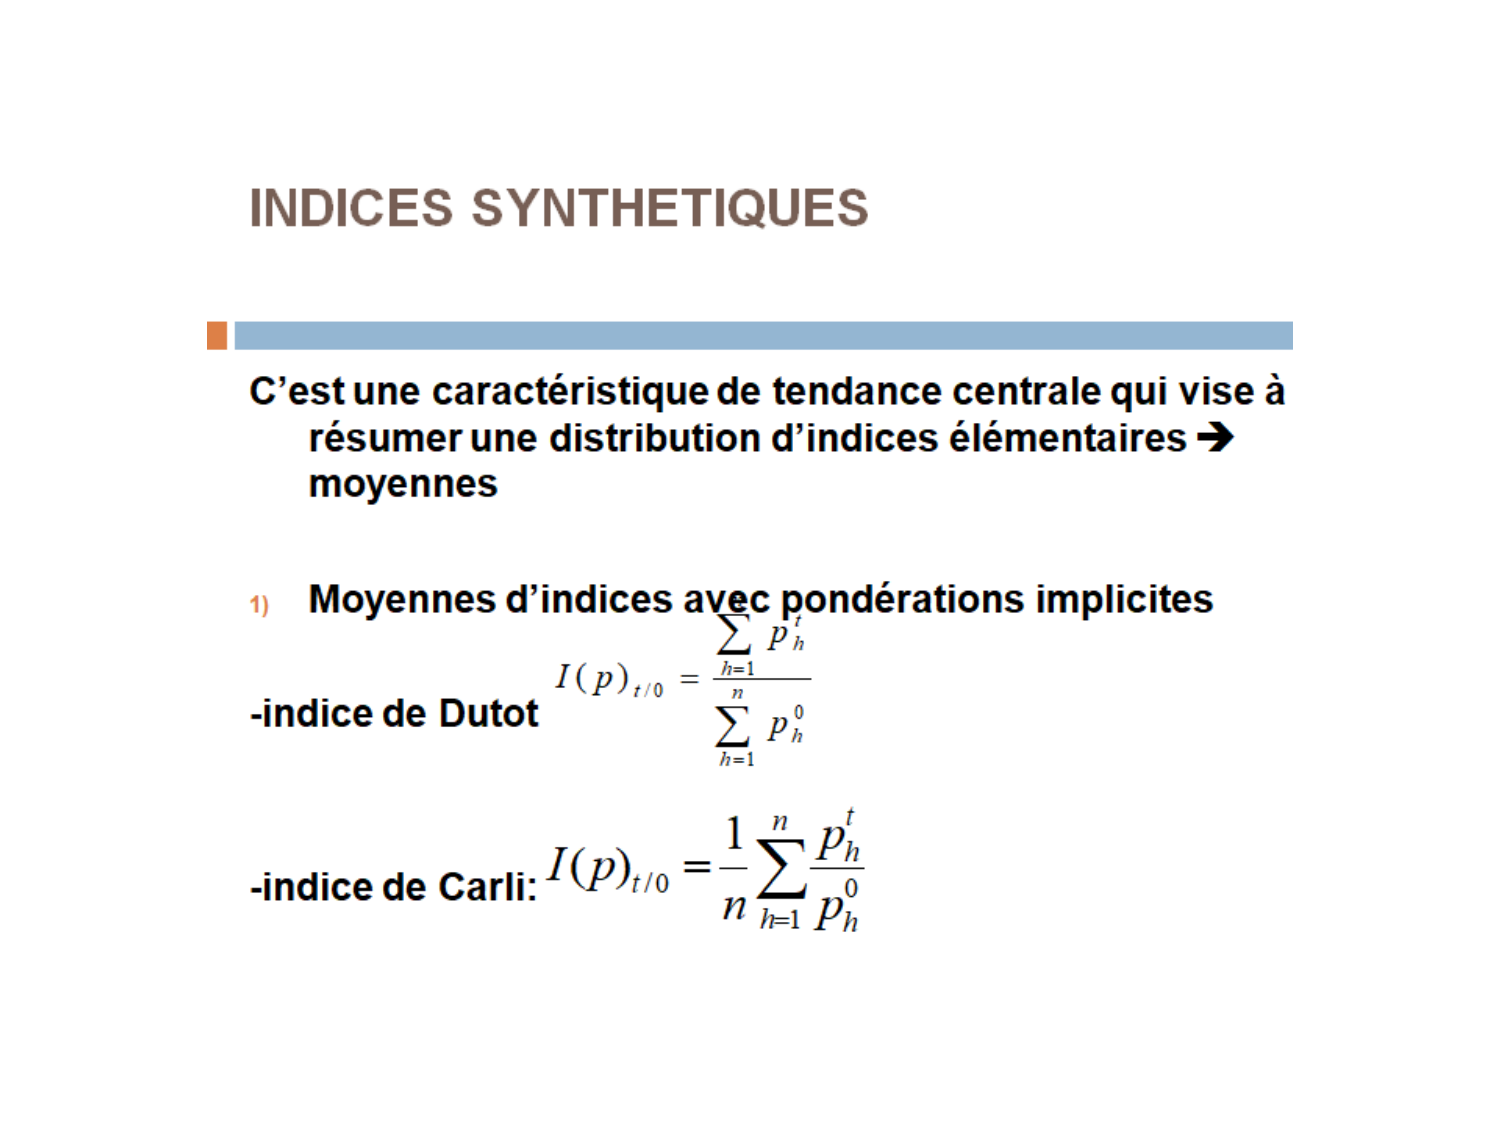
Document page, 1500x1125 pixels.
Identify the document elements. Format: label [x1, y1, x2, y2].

picture [206, 167, 1294, 958]
